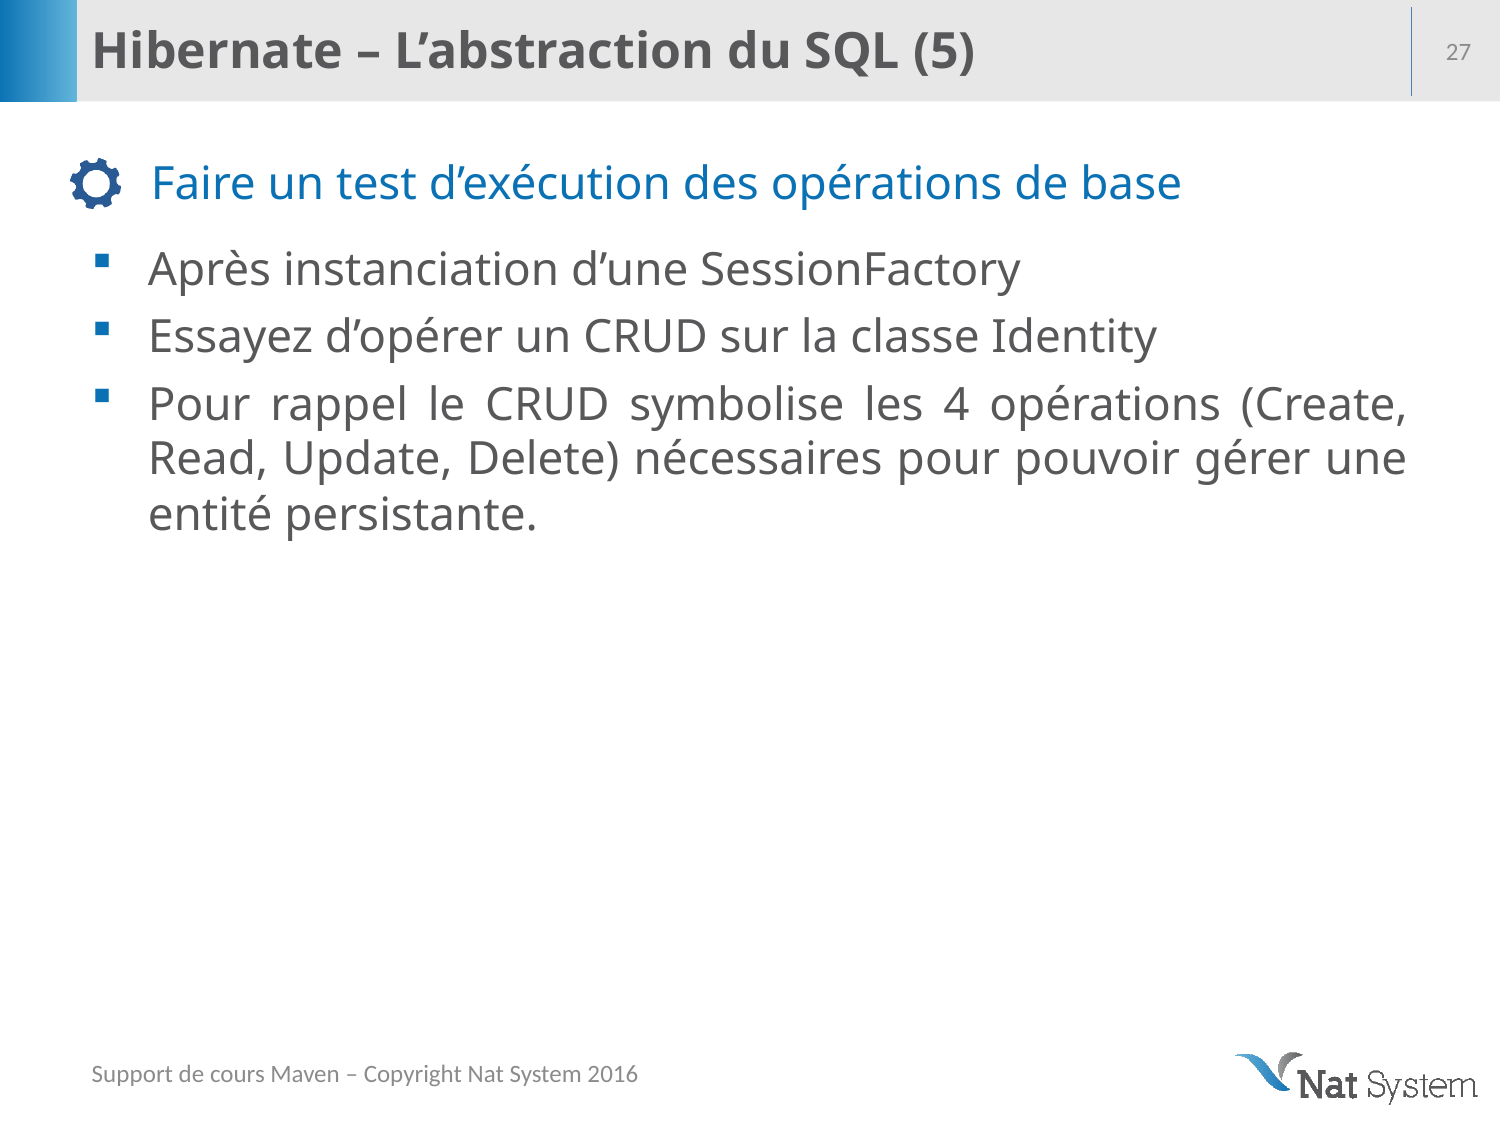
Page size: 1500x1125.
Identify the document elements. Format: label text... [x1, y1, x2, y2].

title Hibernate – L’abstraction du SQL (5) [76, 0, 1397, 98]
slide_number 27 [1417, 20, 1500, 81]
picture [1234, 1050, 1478, 1106]
list Après instanciation d’une SessionFactory Essayez d’opérer un CRUD sur la classe Identity Pour rappel le CRUD symbolise les 4 opérations (Create, Read, Update, Delete) nécessaires pour pouvoir gérer une entité persistante. [76, 231, 1424, 1012]
list Faire un test d’exécution des opérations de base [135, 146, 1424, 220]
footer Support de cours Maven – Copyright Nat System 2016 [76, 1042, 988, 1103]
